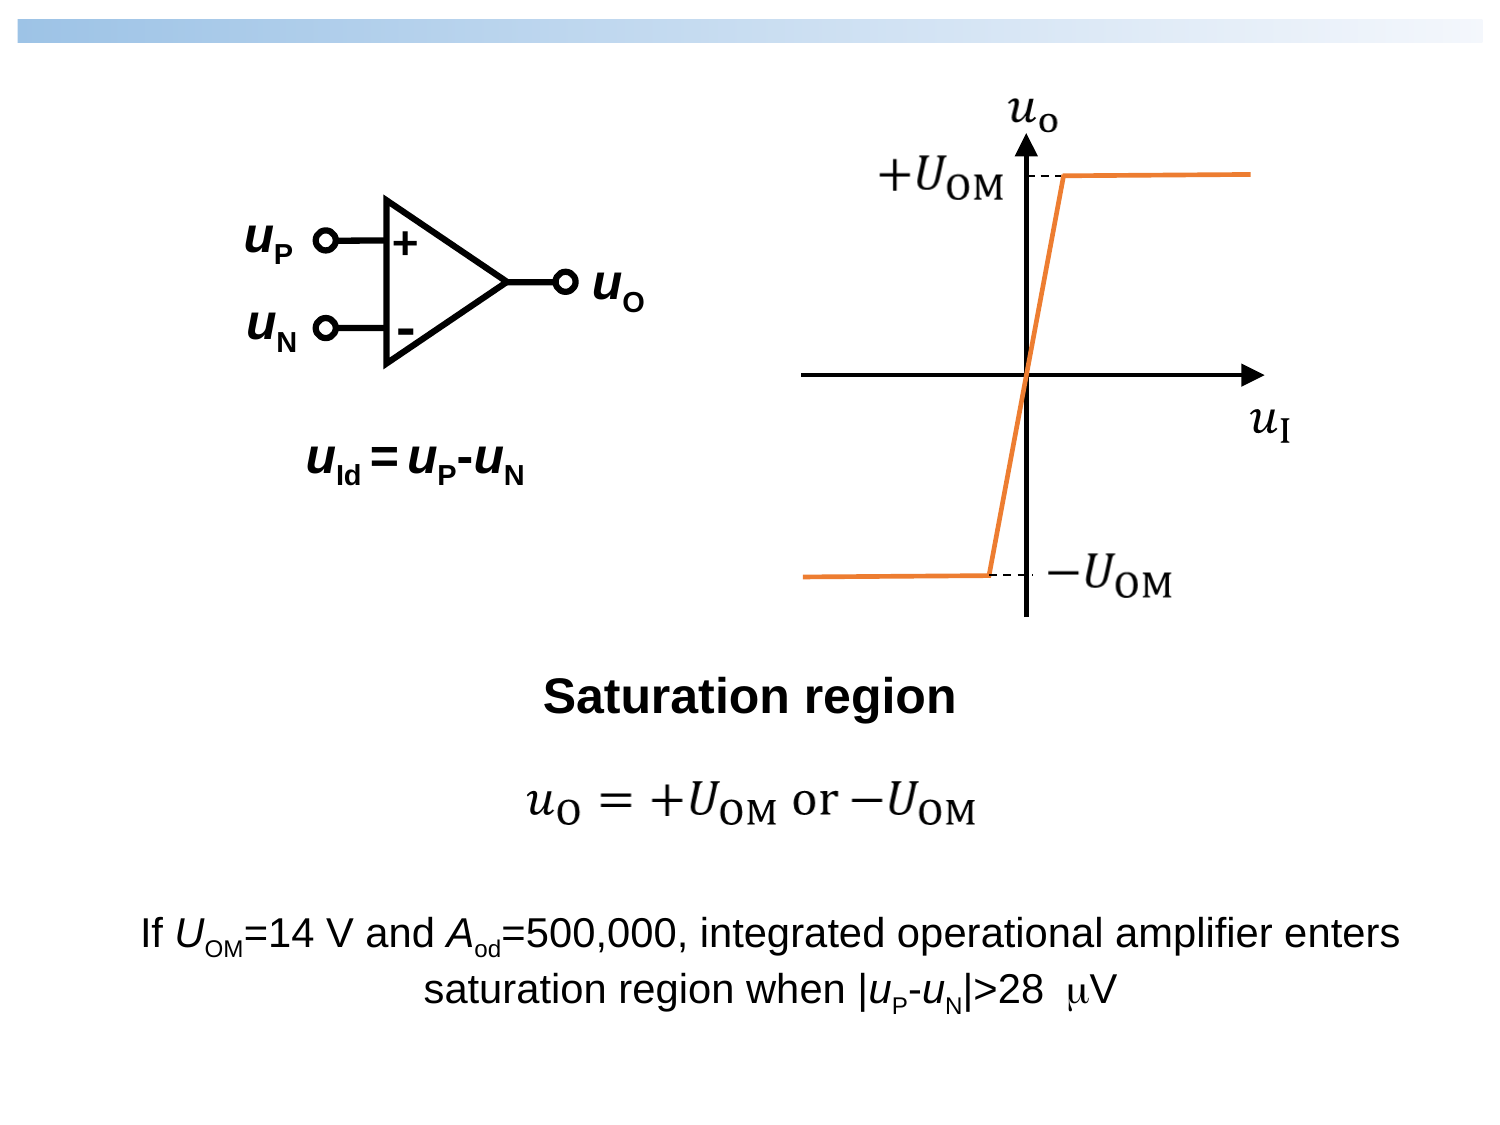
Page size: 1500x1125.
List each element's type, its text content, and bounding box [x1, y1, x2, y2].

text_box If UOM=14 V and Aod=500,000, integrated operational amplifier enters saturation region when |uP-uN|>28 mV [106, 897, 1435, 1027]
text_box [526, 767, 995, 828]
text_box [17, 18, 1483, 44]
text_box uId = uP-uN [290, 415, 577, 499]
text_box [228, 194, 665, 371]
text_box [801, 67, 1322, 618]
text_box Saturation region [382, 655, 1118, 731]
